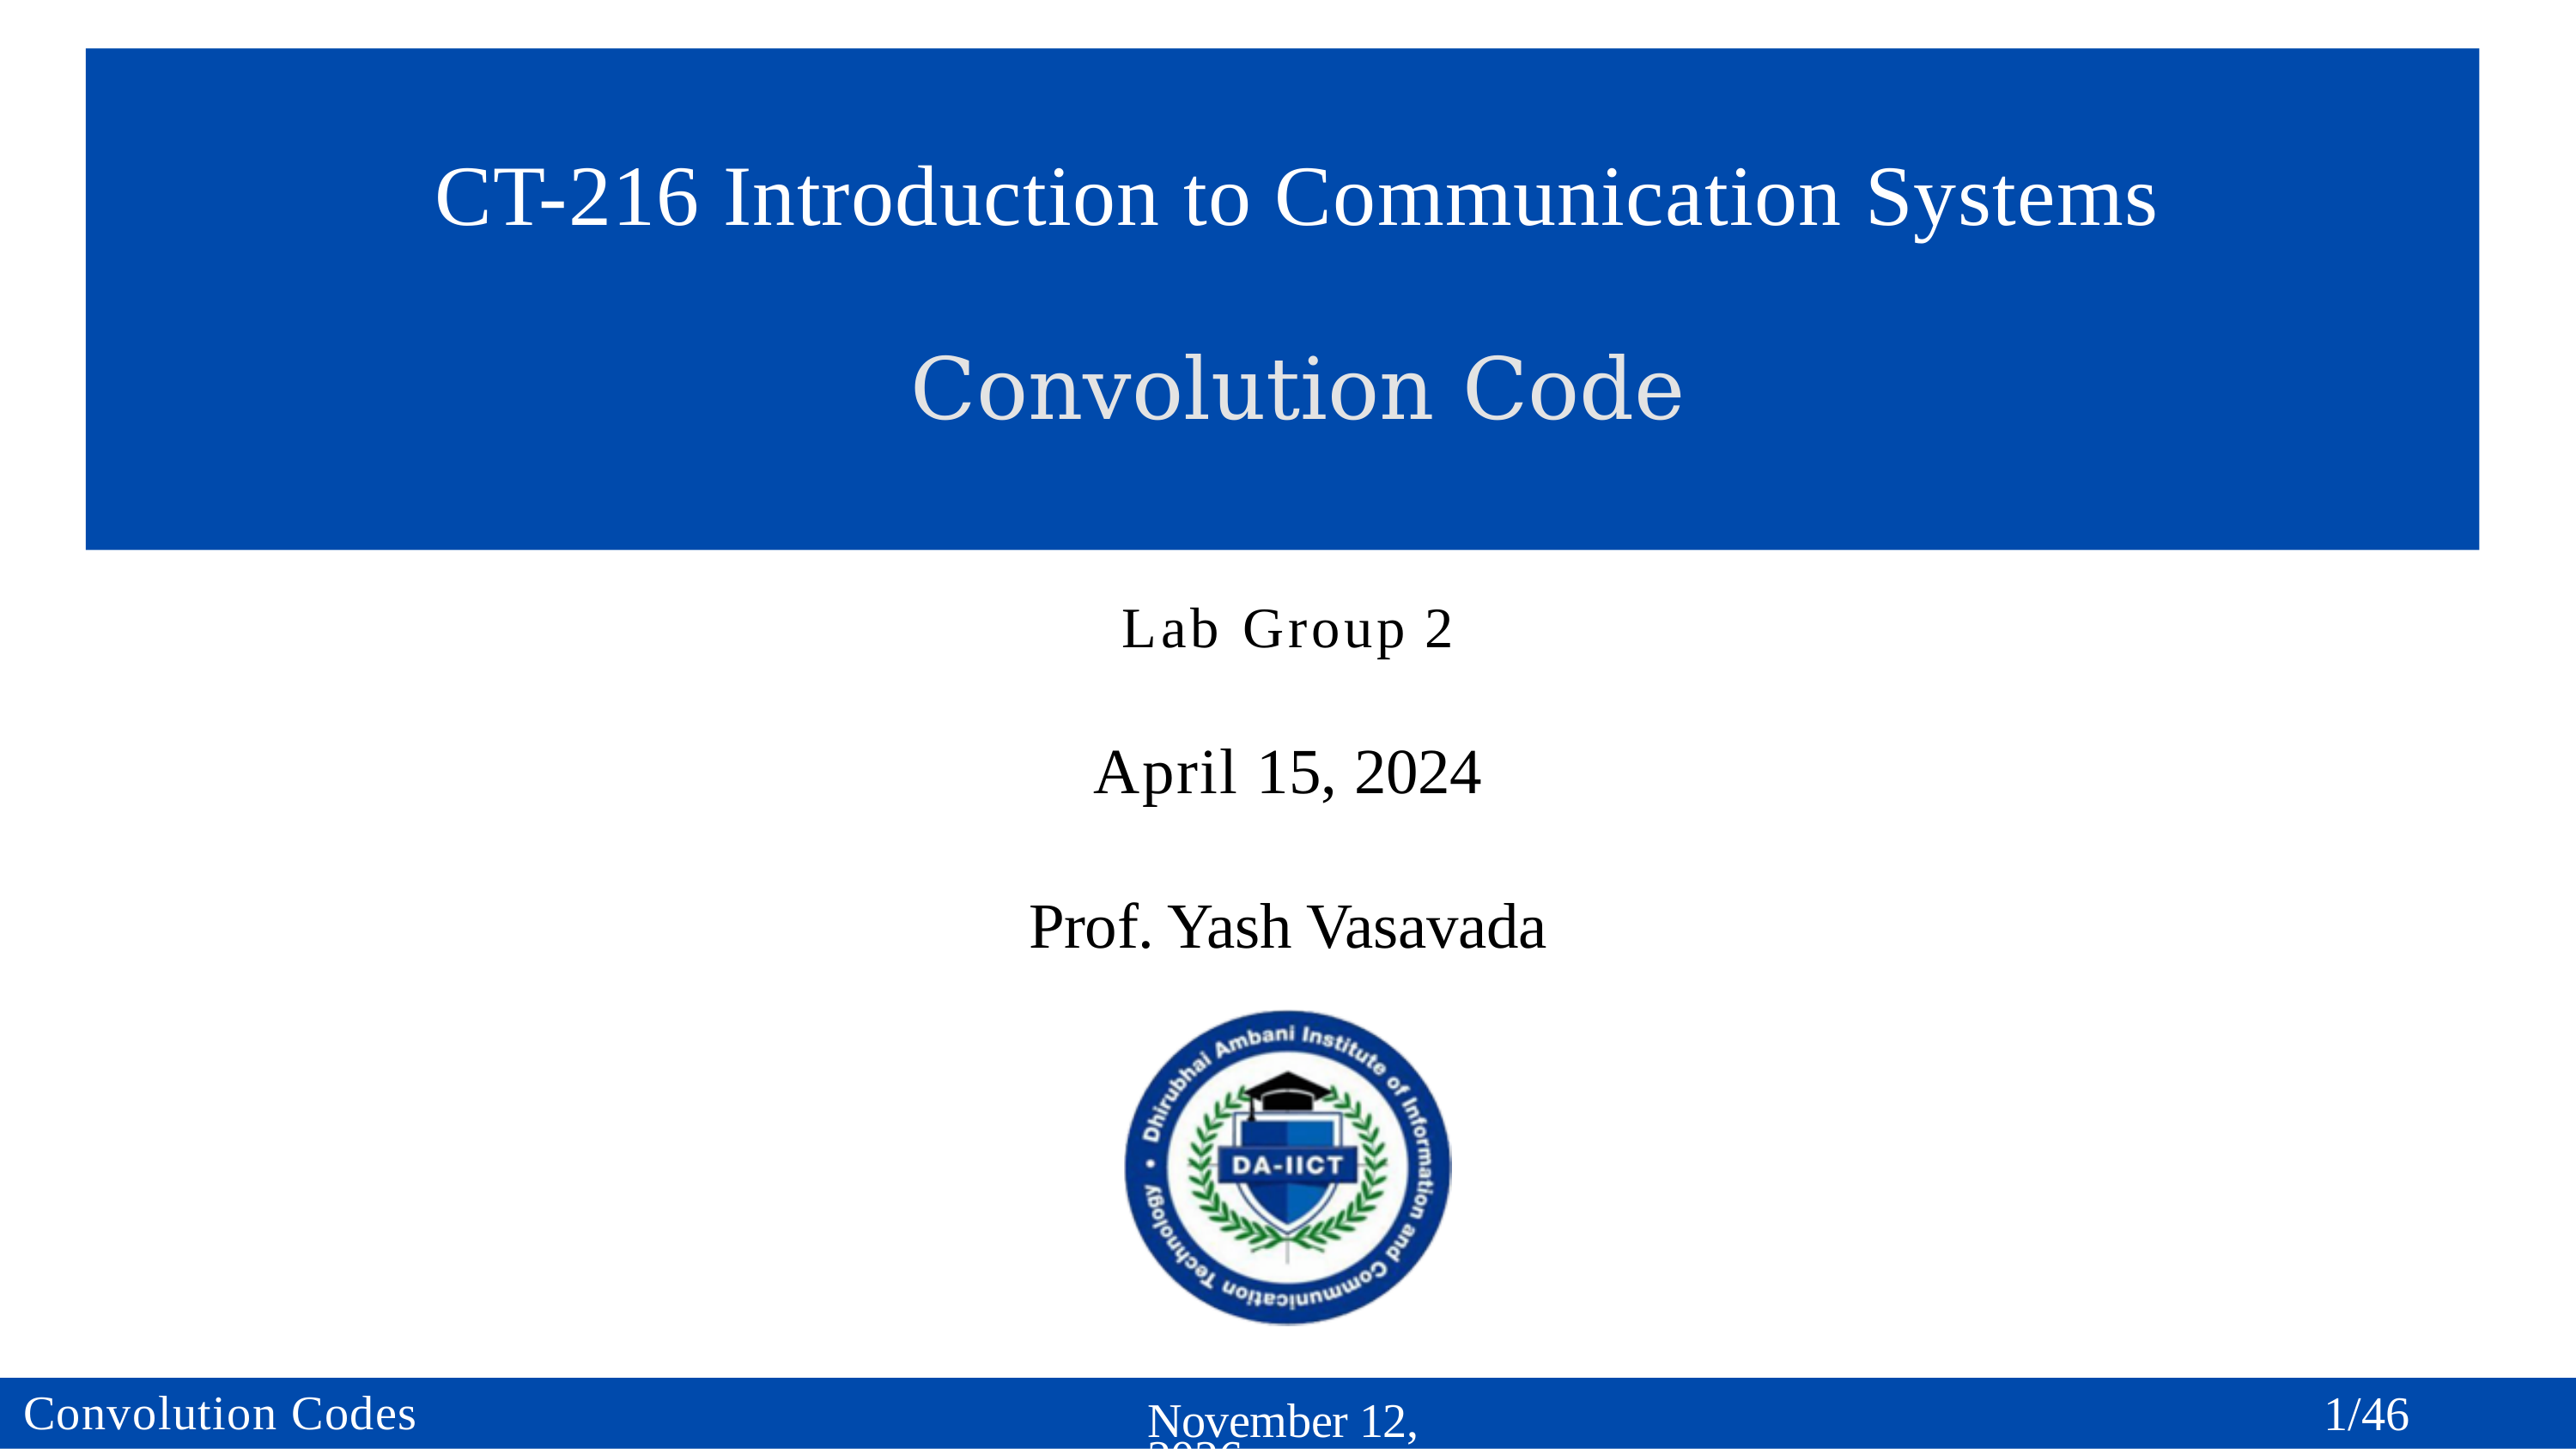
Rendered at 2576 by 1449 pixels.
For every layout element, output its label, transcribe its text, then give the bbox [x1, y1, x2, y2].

text_box [0, 1378, 2576, 1449]
slide_number 1/46 [2318, 1393, 2436, 1441]
text_box CT-216 Introduction to Communication Systems Convolution Code [85, 48, 2480, 550]
footer Convolution Codes [21, 1392, 450, 1428]
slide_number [1145, 1401, 1431, 1428]
text_box Lab Group 2 April 15, 2024 Prof. Yash Vasavada [957, 588, 1619, 961]
picture [1124, 1009, 1452, 1326]
